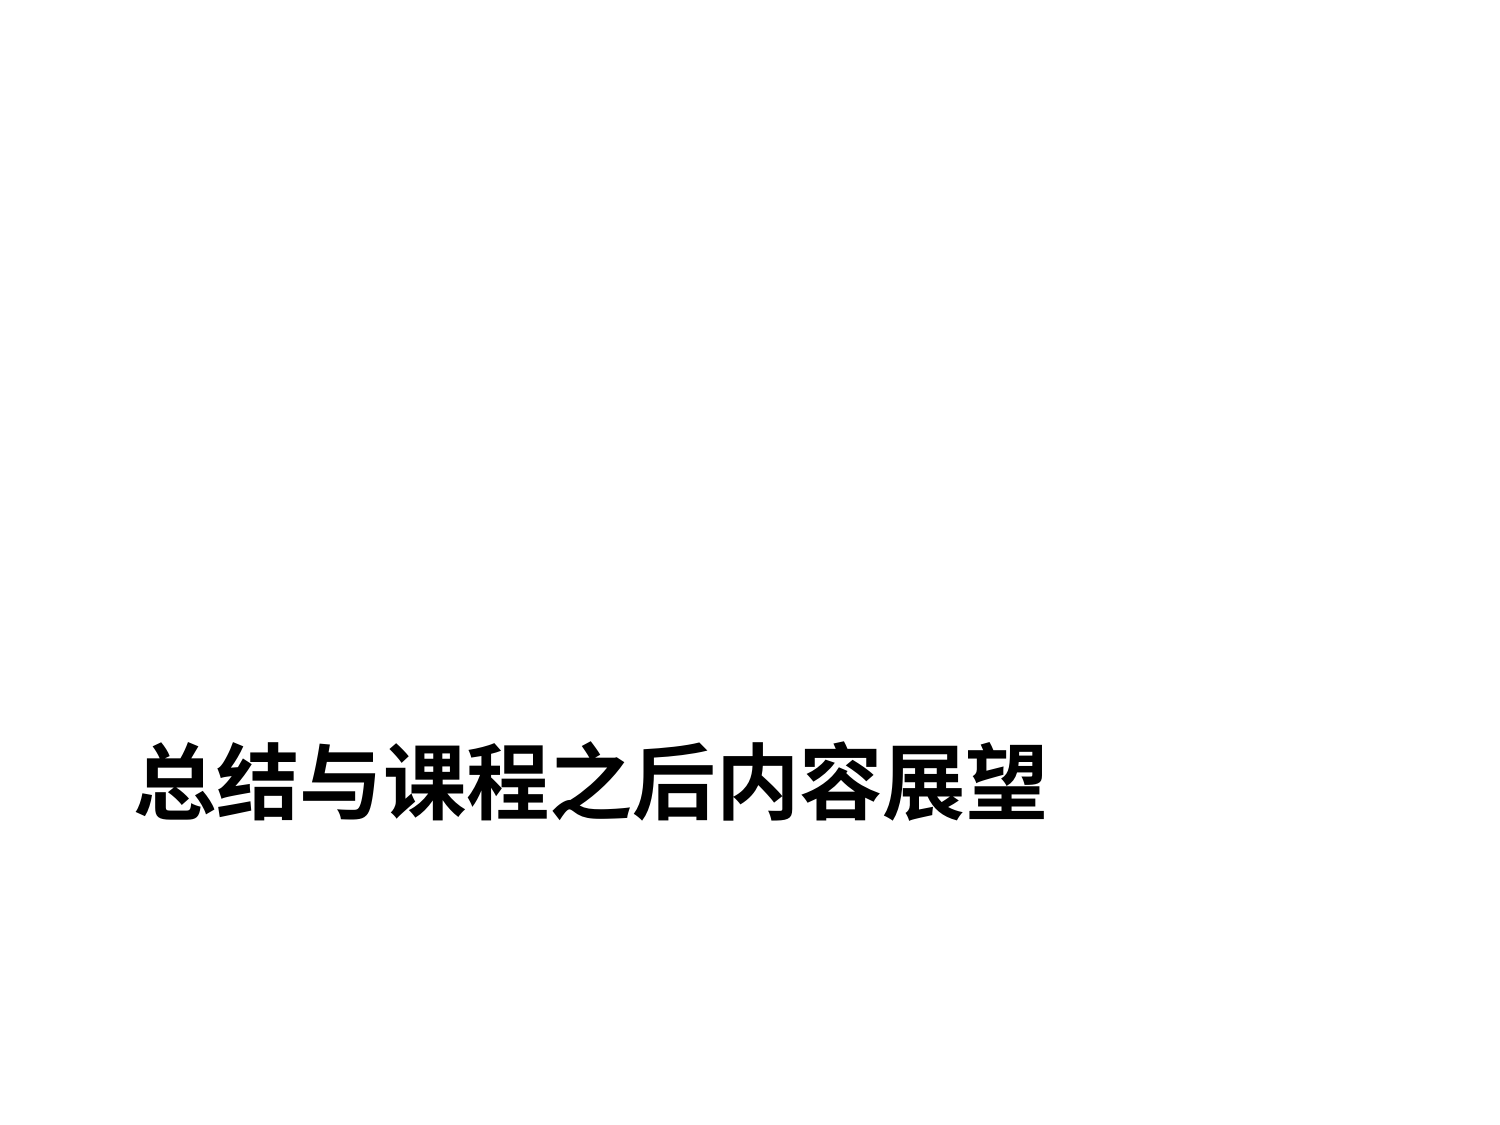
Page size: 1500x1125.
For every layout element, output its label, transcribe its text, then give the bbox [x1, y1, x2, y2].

title 总结与课程之后内容展望 [118, 722, 1394, 947]
